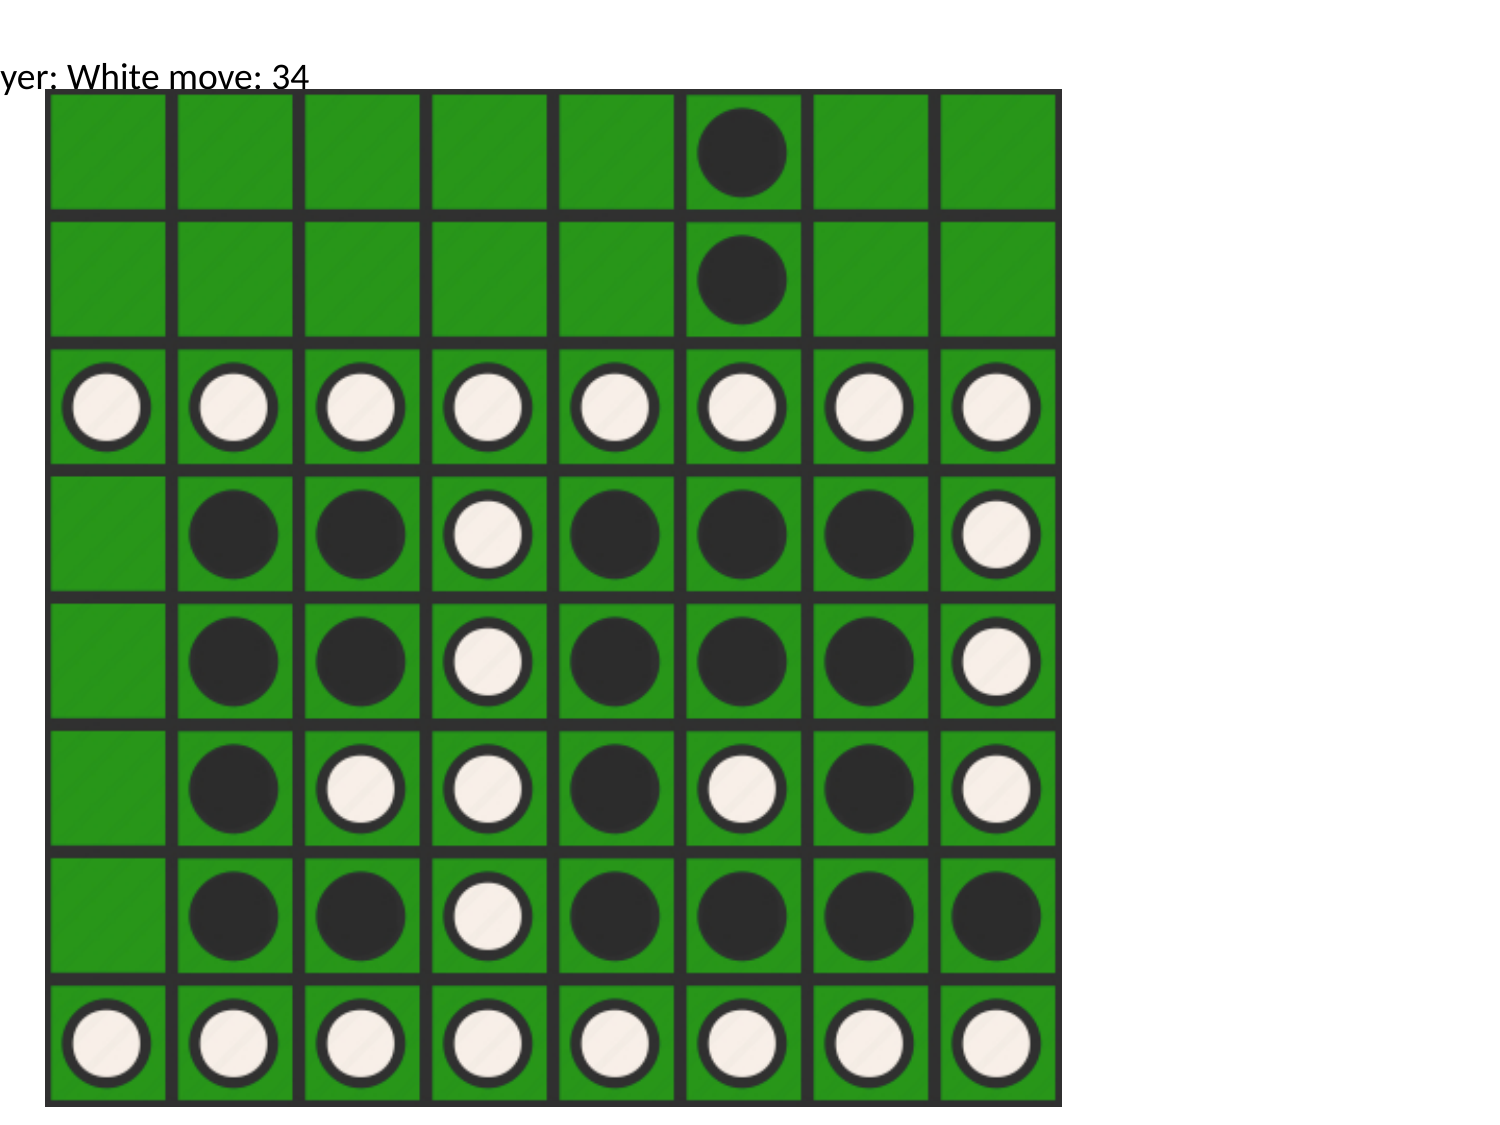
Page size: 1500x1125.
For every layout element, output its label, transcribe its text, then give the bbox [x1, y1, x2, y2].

text_box turn: 42 player: White move: 34 [0, 44, 325, 105]
picture [44, 89, 1062, 1107]
